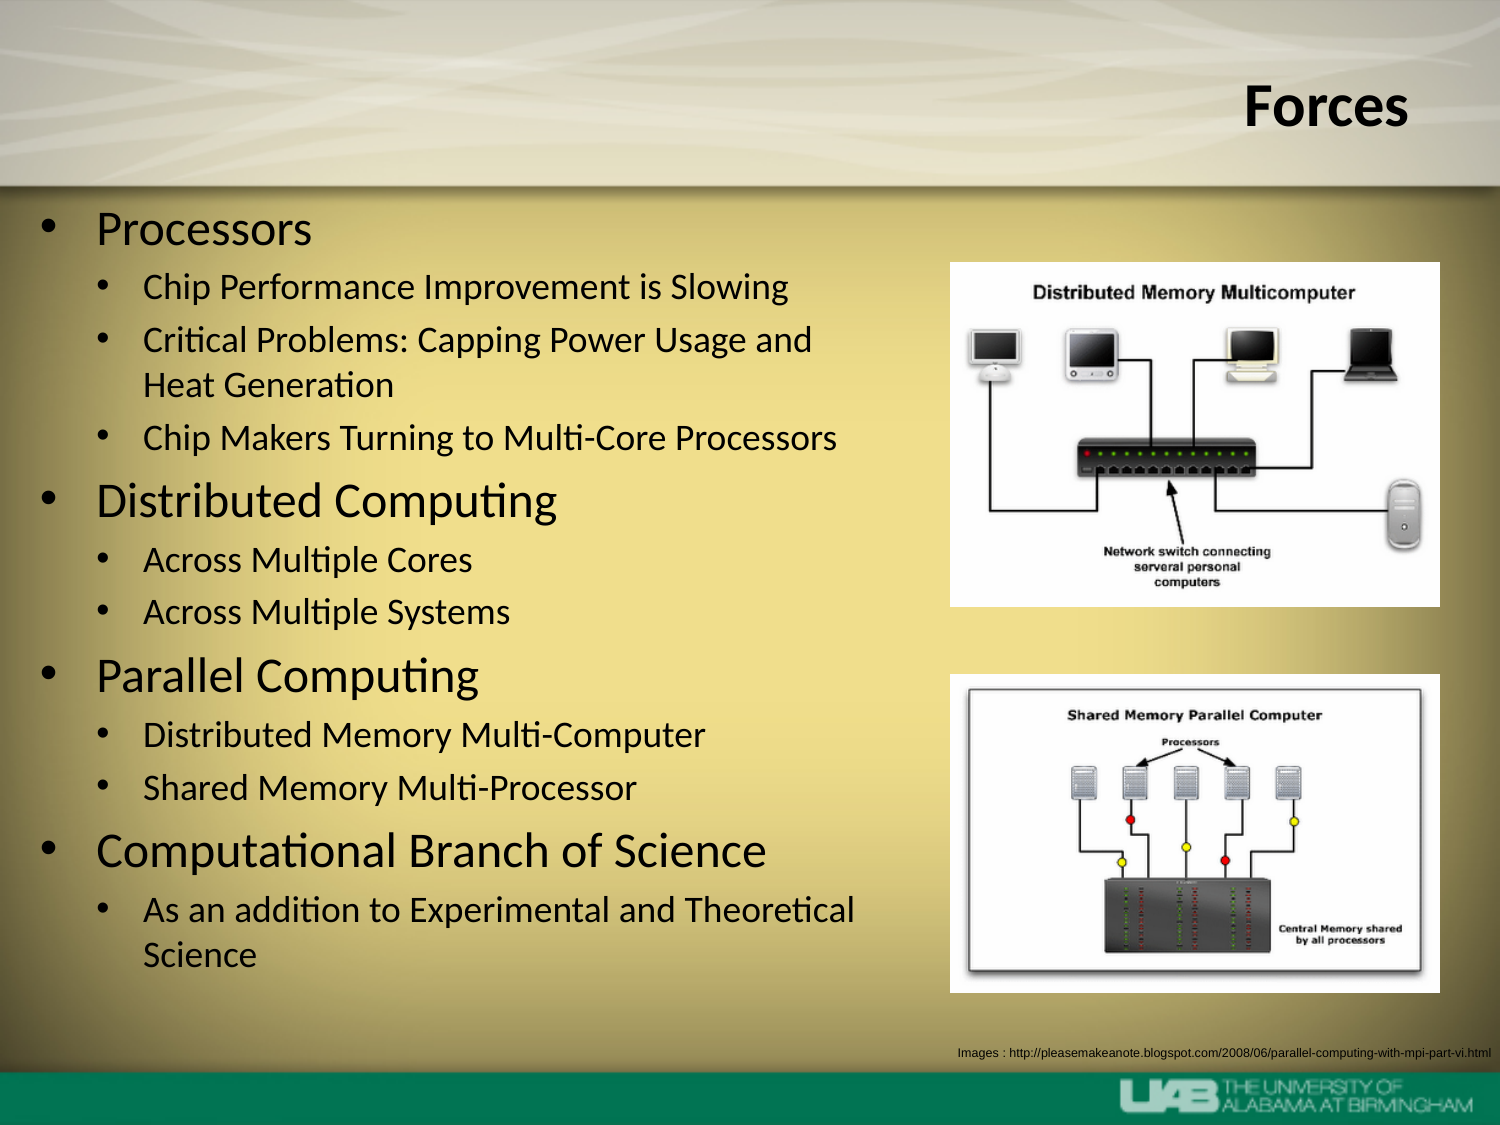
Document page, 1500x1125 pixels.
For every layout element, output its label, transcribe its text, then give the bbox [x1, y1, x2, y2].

list Processors Chip Performance Improvement is Slowing Critical Problems: Capping Power Usage and Heat Generation Chip Makers Turning to Multi-Core Processors Distributed Computing Across Multiple Cores Across Multiple Systems Parallel Computing Distributed Memory Multi-Computer Shared Memory Multi-Processor Computational Branch of Science As an addition to Experimental and Theoretical Science [24, 187, 888, 1038]
picture [0, 0, 1500, 1125]
text_box Images : http://pleasemakeanote.blogspot.com/2008/06/parallel-computing-with-mpi-part-vi.html [942, 1037, 1500, 1068]
title Forces [75, 24, 1425, 177]
